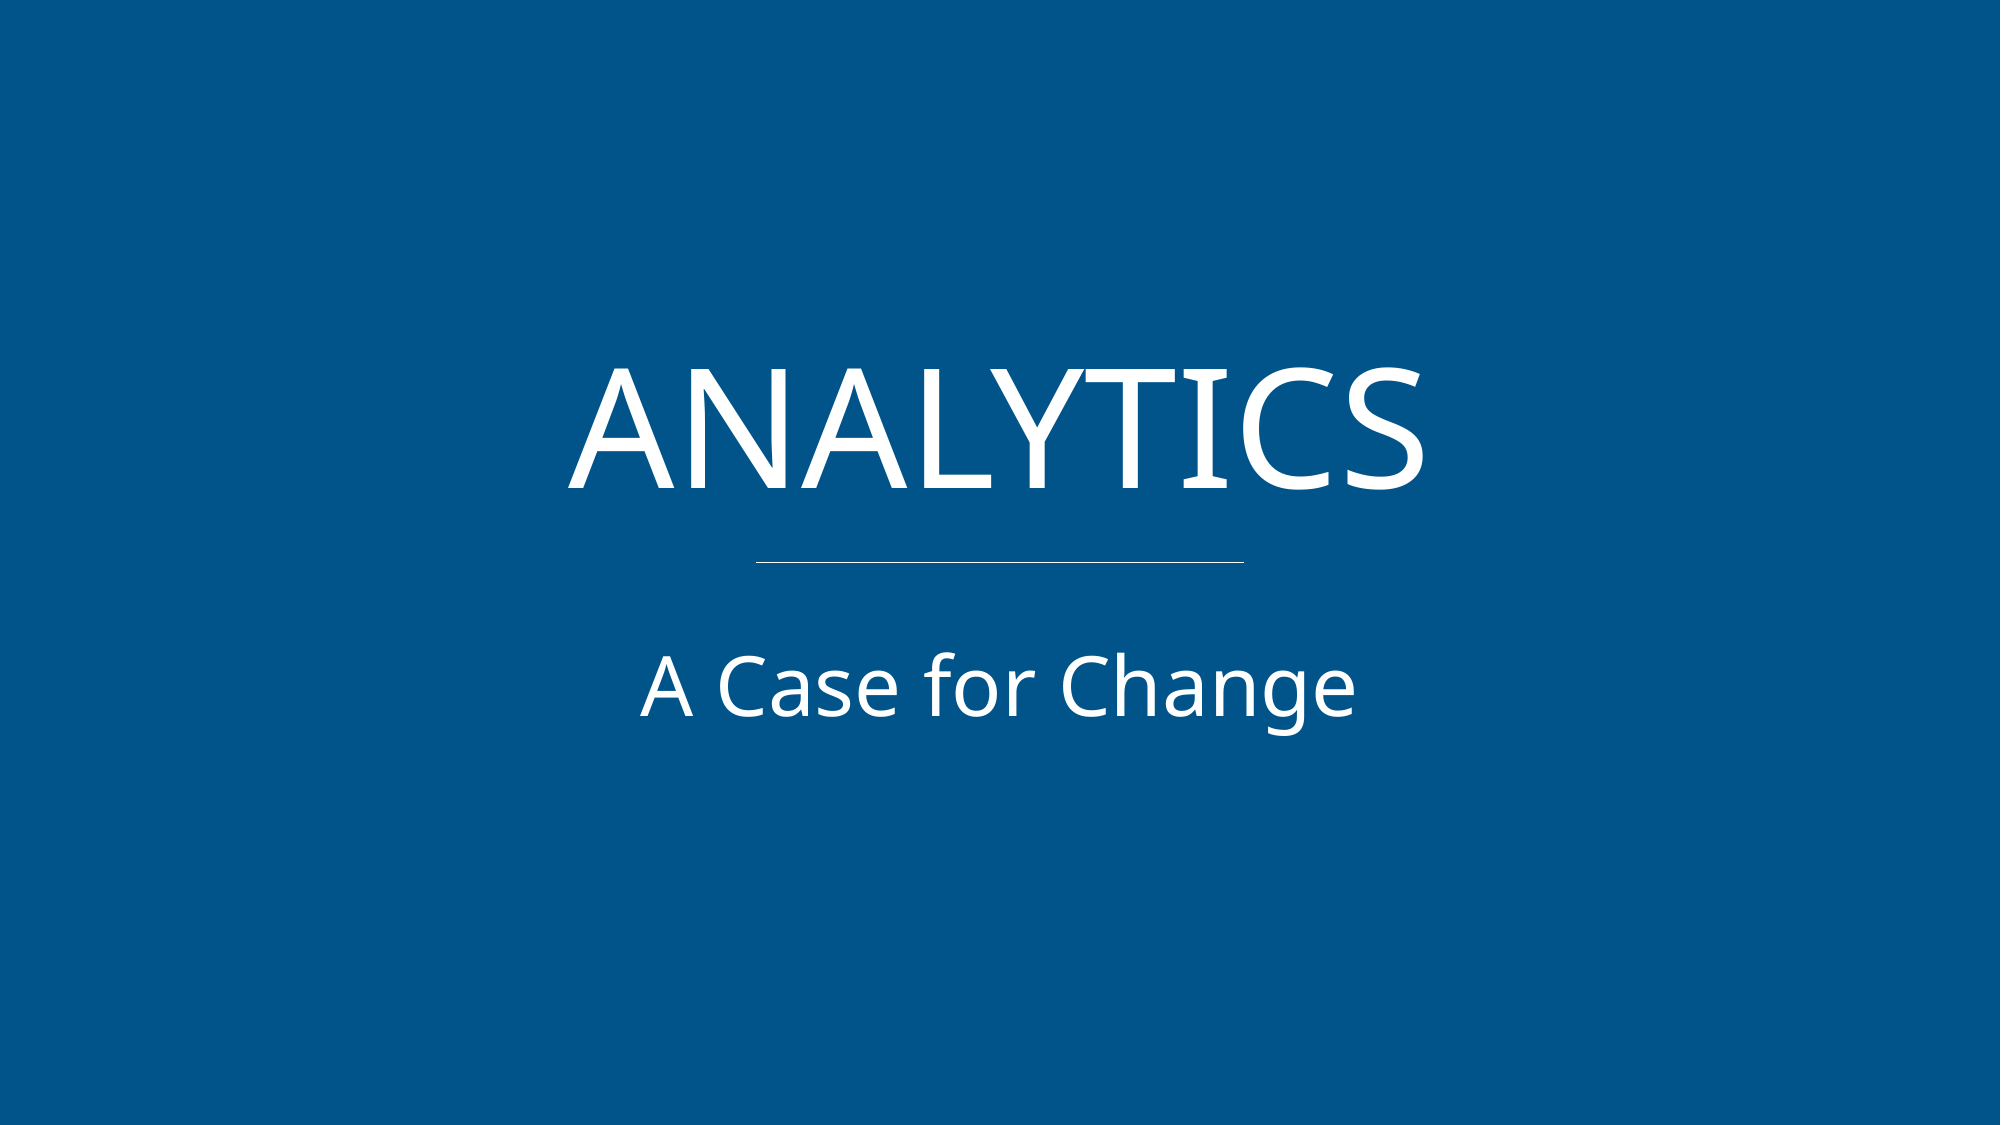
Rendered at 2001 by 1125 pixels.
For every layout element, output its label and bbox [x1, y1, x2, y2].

list [0, 337, 2000, 488]
list [0, 637, 2000, 788]
